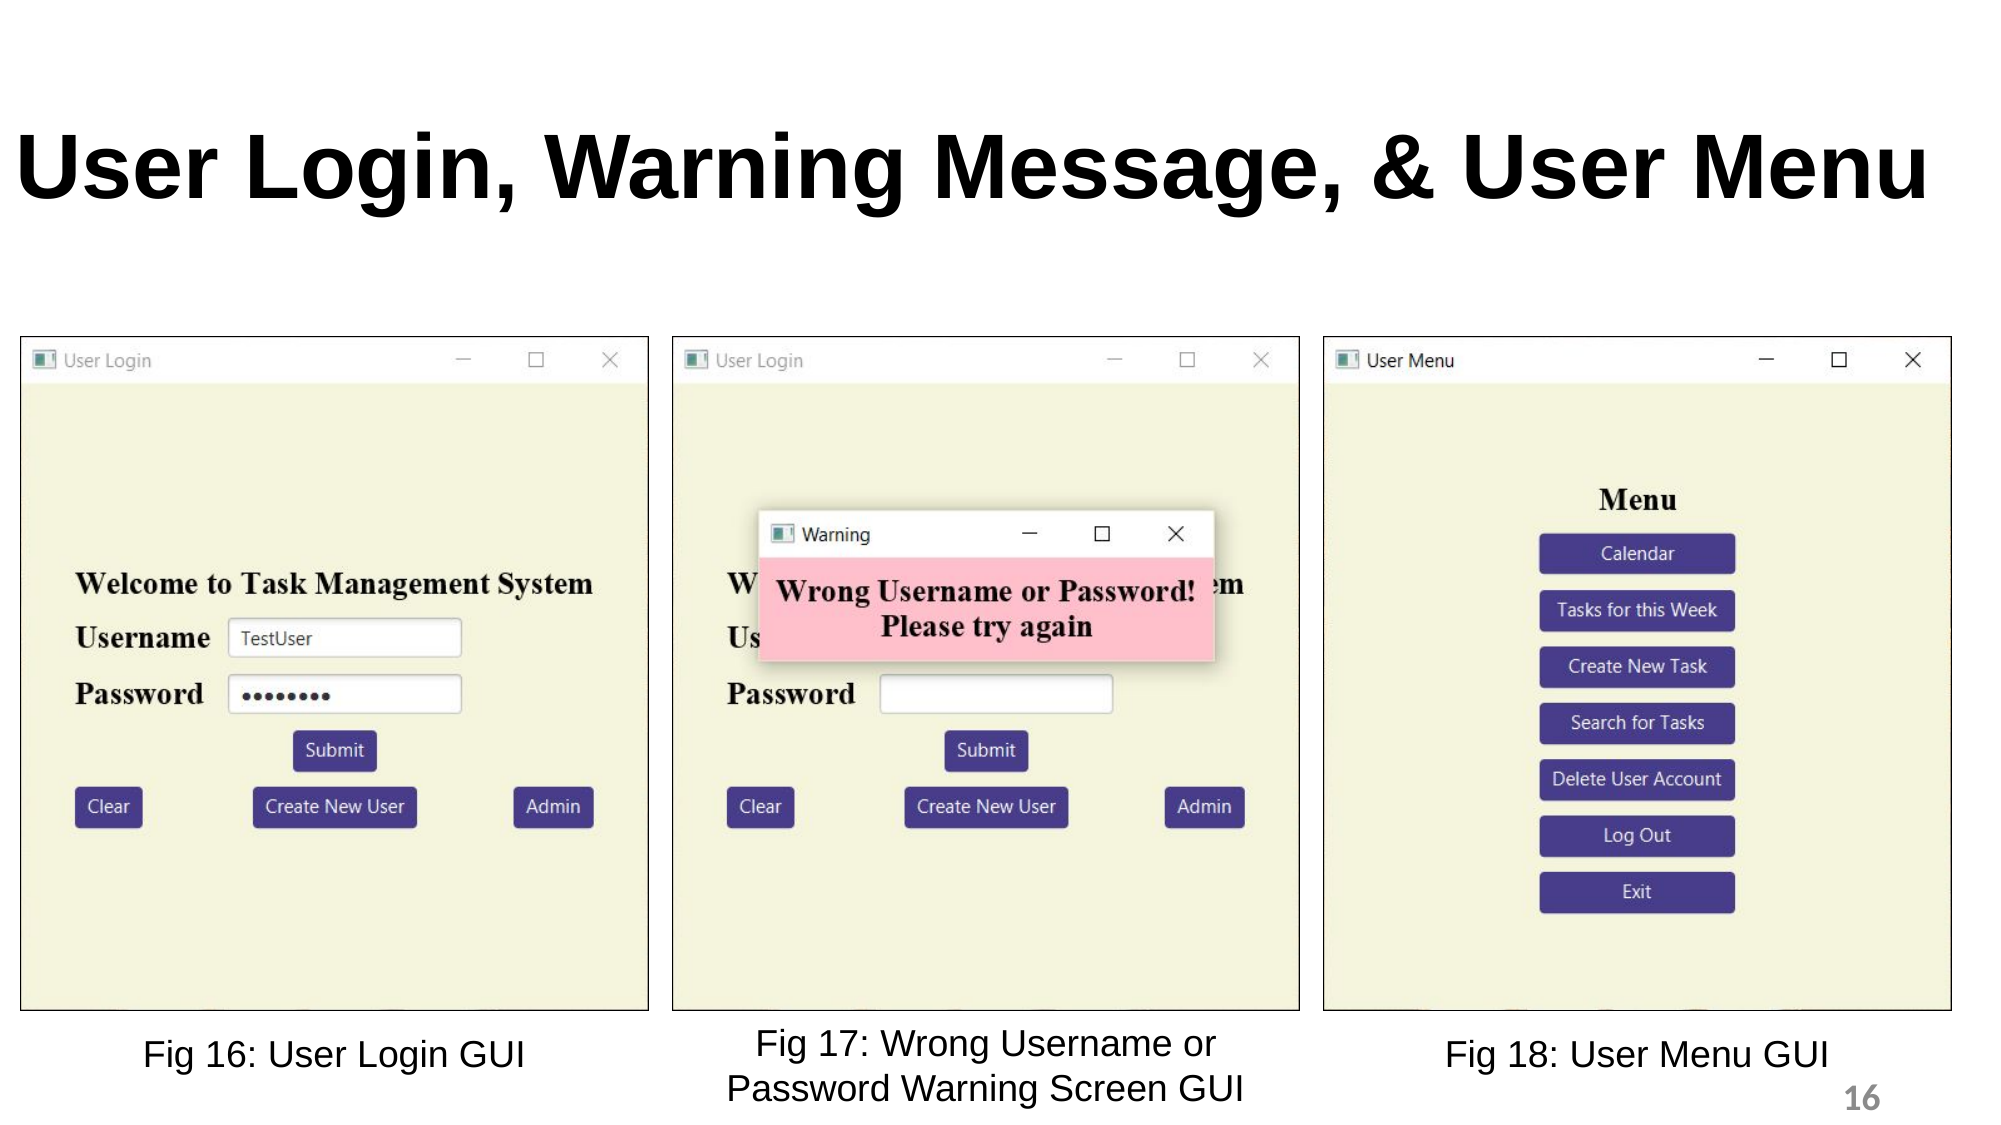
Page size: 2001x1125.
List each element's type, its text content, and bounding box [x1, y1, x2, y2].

text_box Fig 16: User Login GUI [42, 1022, 627, 1083]
title User Login, Warning Message, & User Menu [0, 59, 2000, 278]
picture [672, 336, 1300, 1011]
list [20, 336, 649, 1011]
slide_number 16 [1445, 1083, 1896, 1125]
picture [1323, 336, 1952, 1011]
text_box Fig 18: User Menu GUI [1345, 1022, 1930, 1083]
text_box Fig 17: Wrong Username or Password Warning Screen GUI [693, 1012, 1279, 1117]
